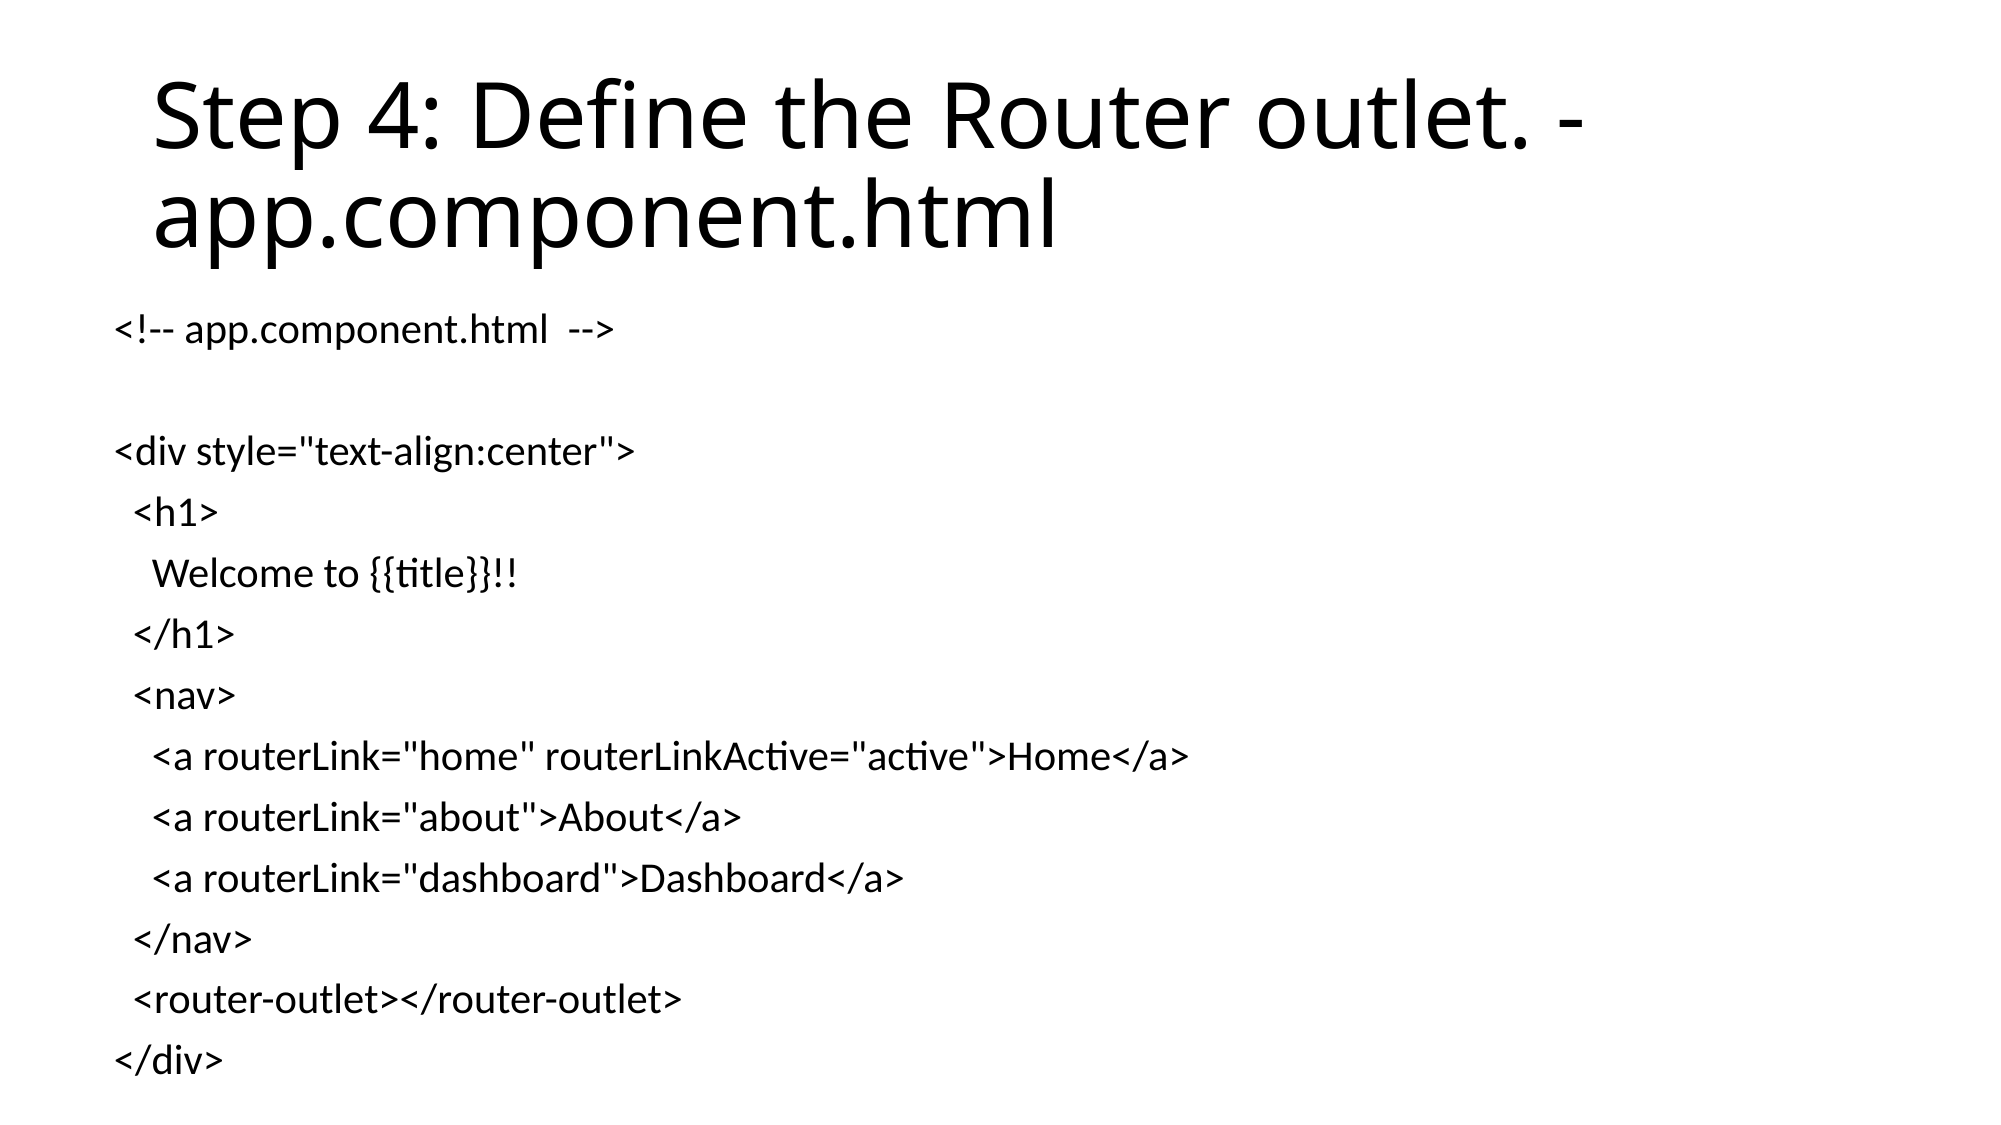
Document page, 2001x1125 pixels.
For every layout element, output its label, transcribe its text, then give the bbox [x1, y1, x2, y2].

title Step 4: Define the Router outlet. - app.component.html [137, 59, 1863, 278]
list <!-- app.component.html --> <div style="text-align:center"> <h1> Welcome to {{title}}!! </h1> <nav> <a routerLink="home" routerLinkActive="active">Home</a> <a routerLink="about">About</a> <a routerLink="dashboard">Dashboard</a> </nav> <router-outlet></router-outlet> </div> [98, 299, 1863, 1098]
